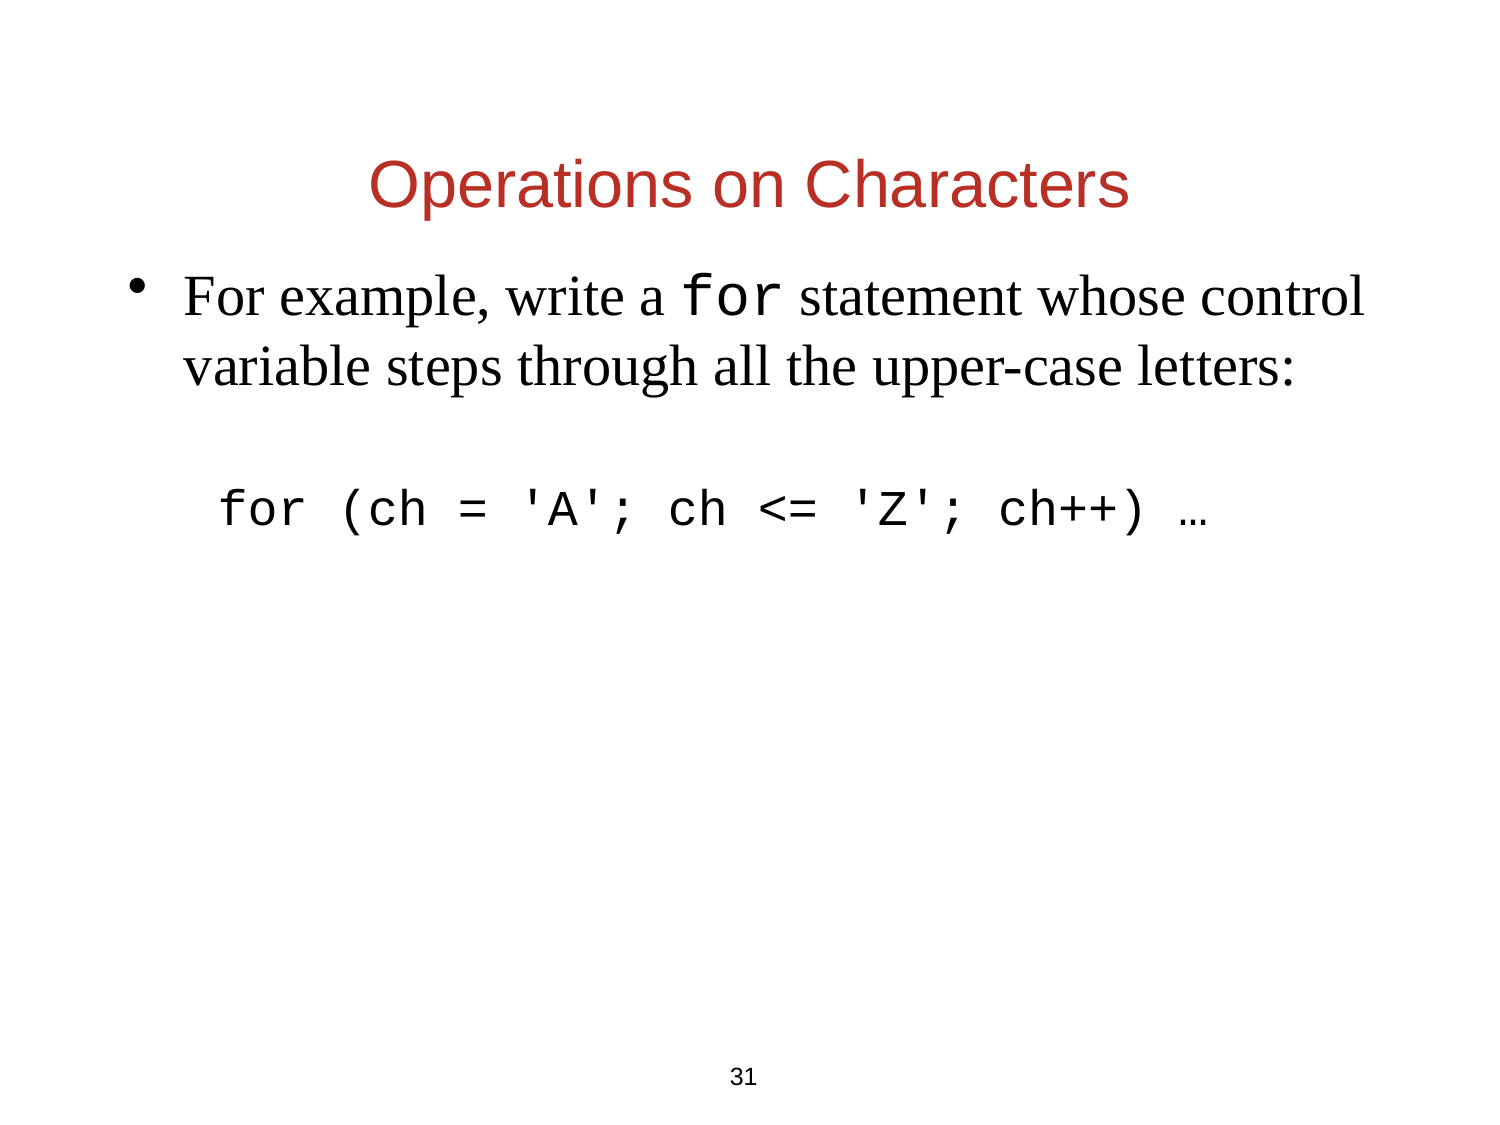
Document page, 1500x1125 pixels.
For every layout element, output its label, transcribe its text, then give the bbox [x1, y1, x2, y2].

title Operations on Characters [112, 125, 1388, 238]
list For example, write a for statement whose control variable steps through all the upper-case letters: for (ch = 'A'; ch <= 'Z'; ch++) … [112, 249, 1388, 1038]
slide_number 31 [687, 1049, 801, 1101]
